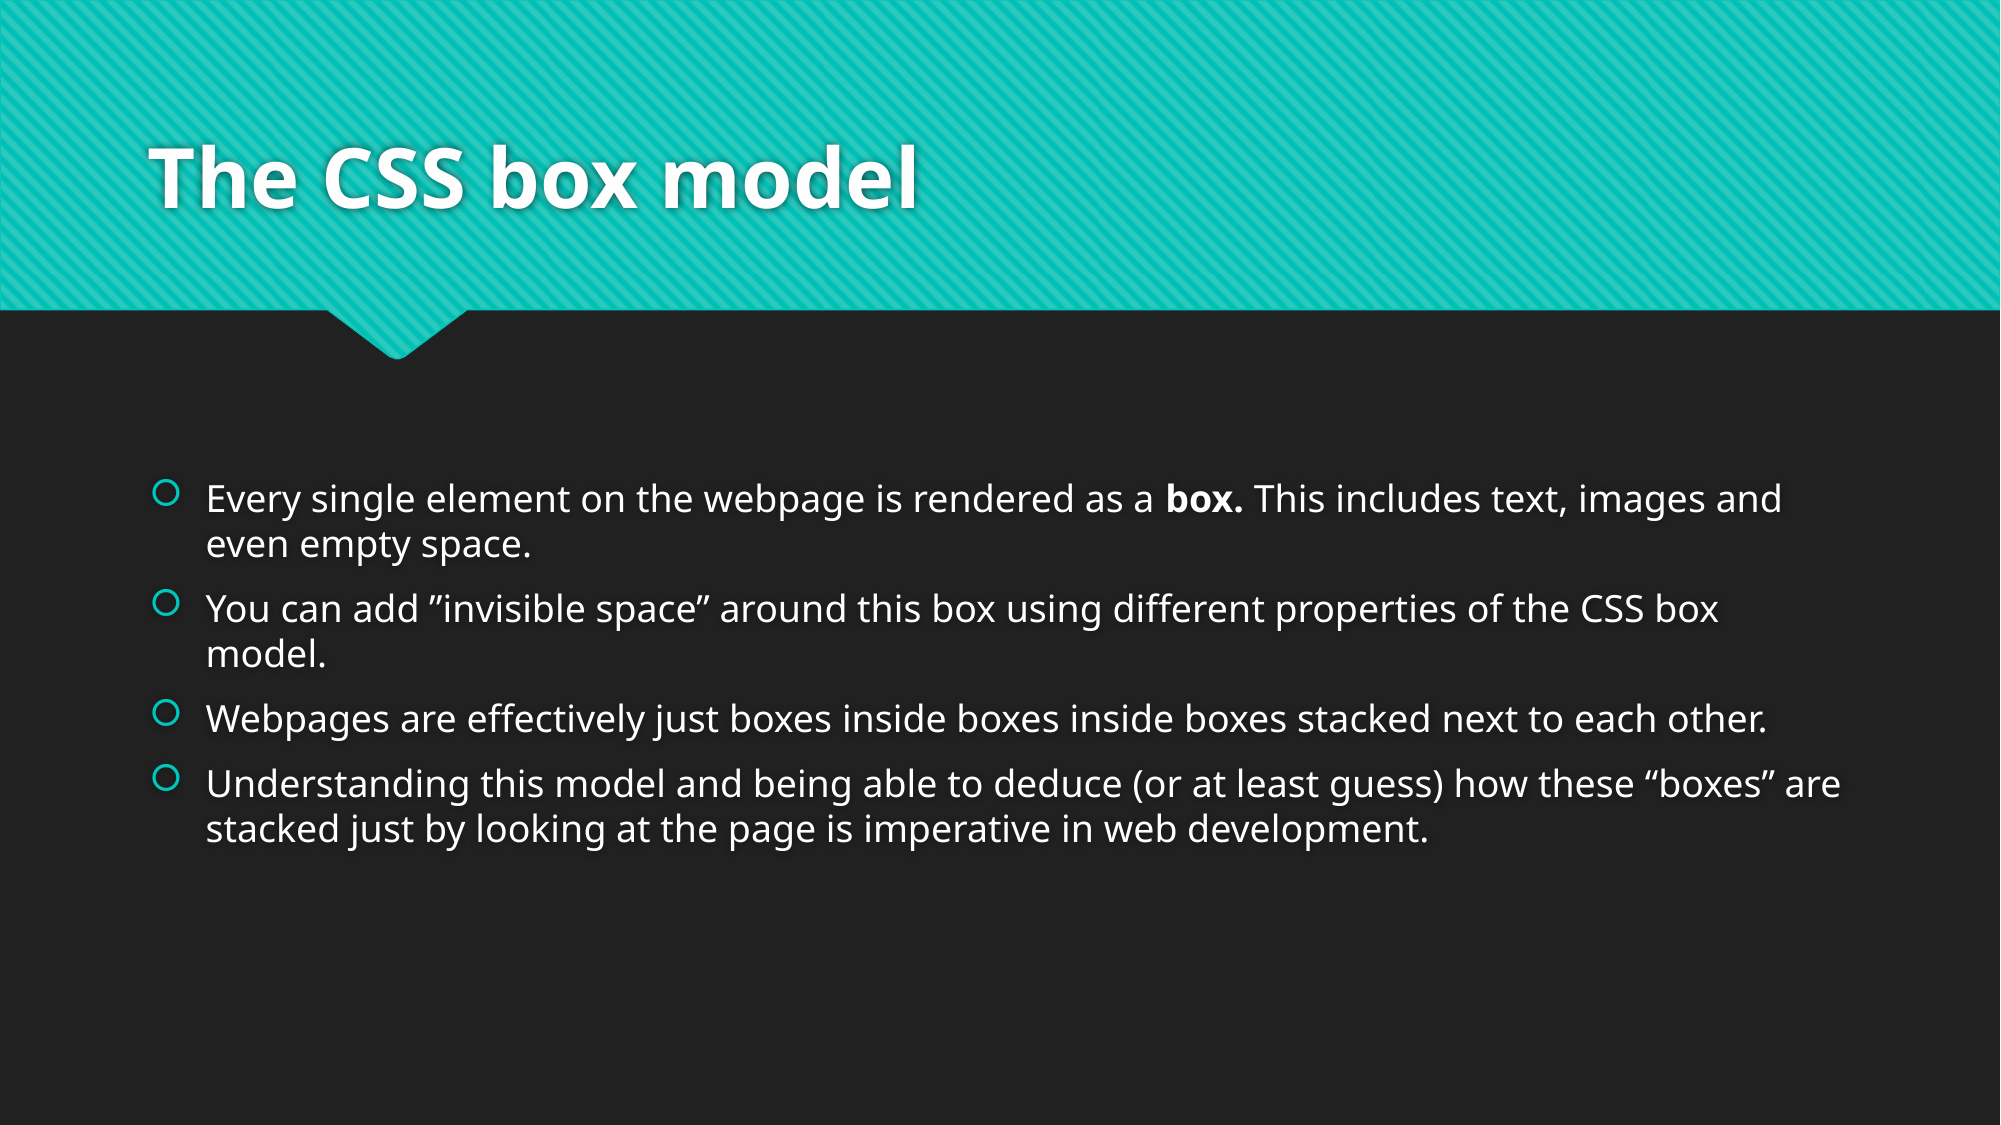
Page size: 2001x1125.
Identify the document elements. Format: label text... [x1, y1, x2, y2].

title The CSS box model [132, 73, 1868, 233]
list Every single element on the webpage is rendered as a box. This includes text, images and even empty space. You can add ”invisible space” around this box using different properties of the CSS box model. Webpages are effectively just boxes inside boxes inside boxes stacked next to each other. Understanding this model and being able to deduce (or at least guess) how these “boxes” are stacked just by looking at the page is imperative in web development. [134, 364, 1866, 962]
